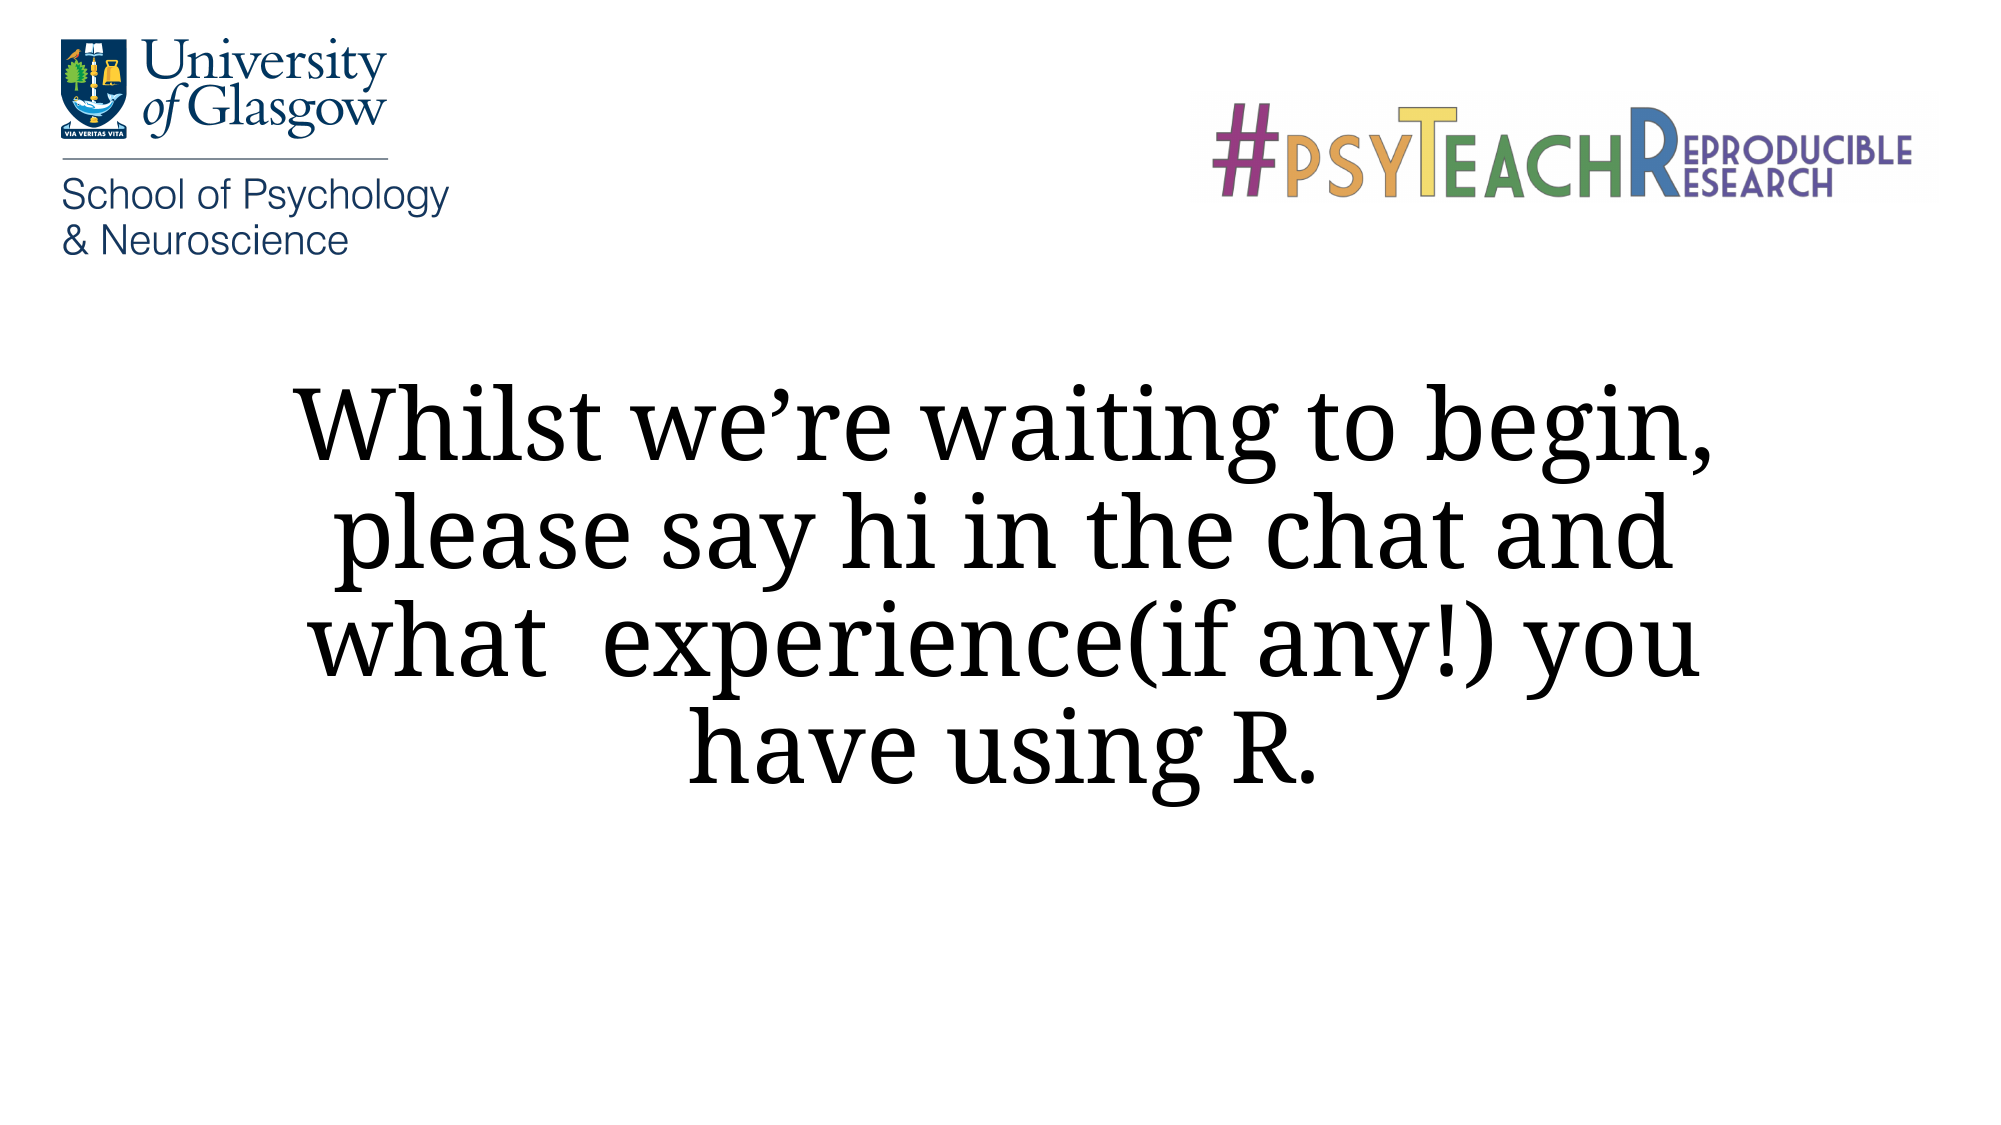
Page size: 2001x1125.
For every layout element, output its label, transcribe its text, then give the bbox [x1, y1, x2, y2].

picture [1190, 91, 1939, 203]
picture [61, 38, 449, 256]
title Whilst we’re waiting to begin, please say hi in the chat and what experience(if any!) you have using R. [254, 421, 1755, 814]
